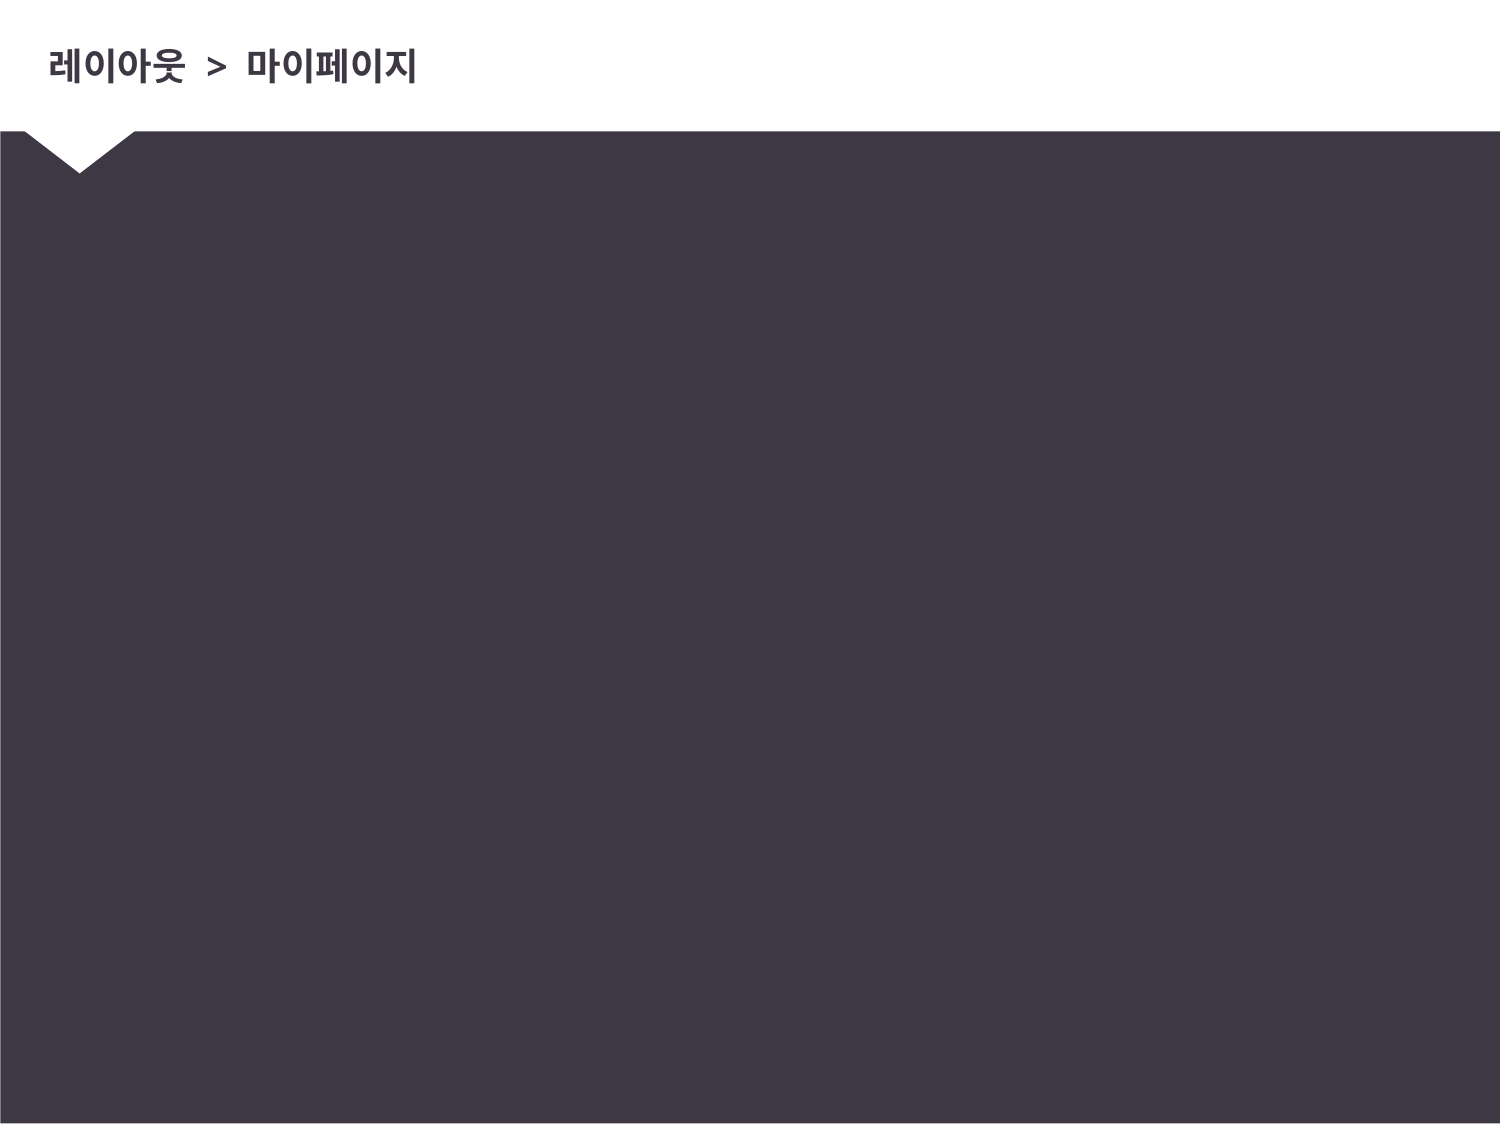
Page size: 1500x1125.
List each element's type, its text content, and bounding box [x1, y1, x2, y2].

title 레이아웃 > 마이페이지 [33, 19, 1483, 113]
